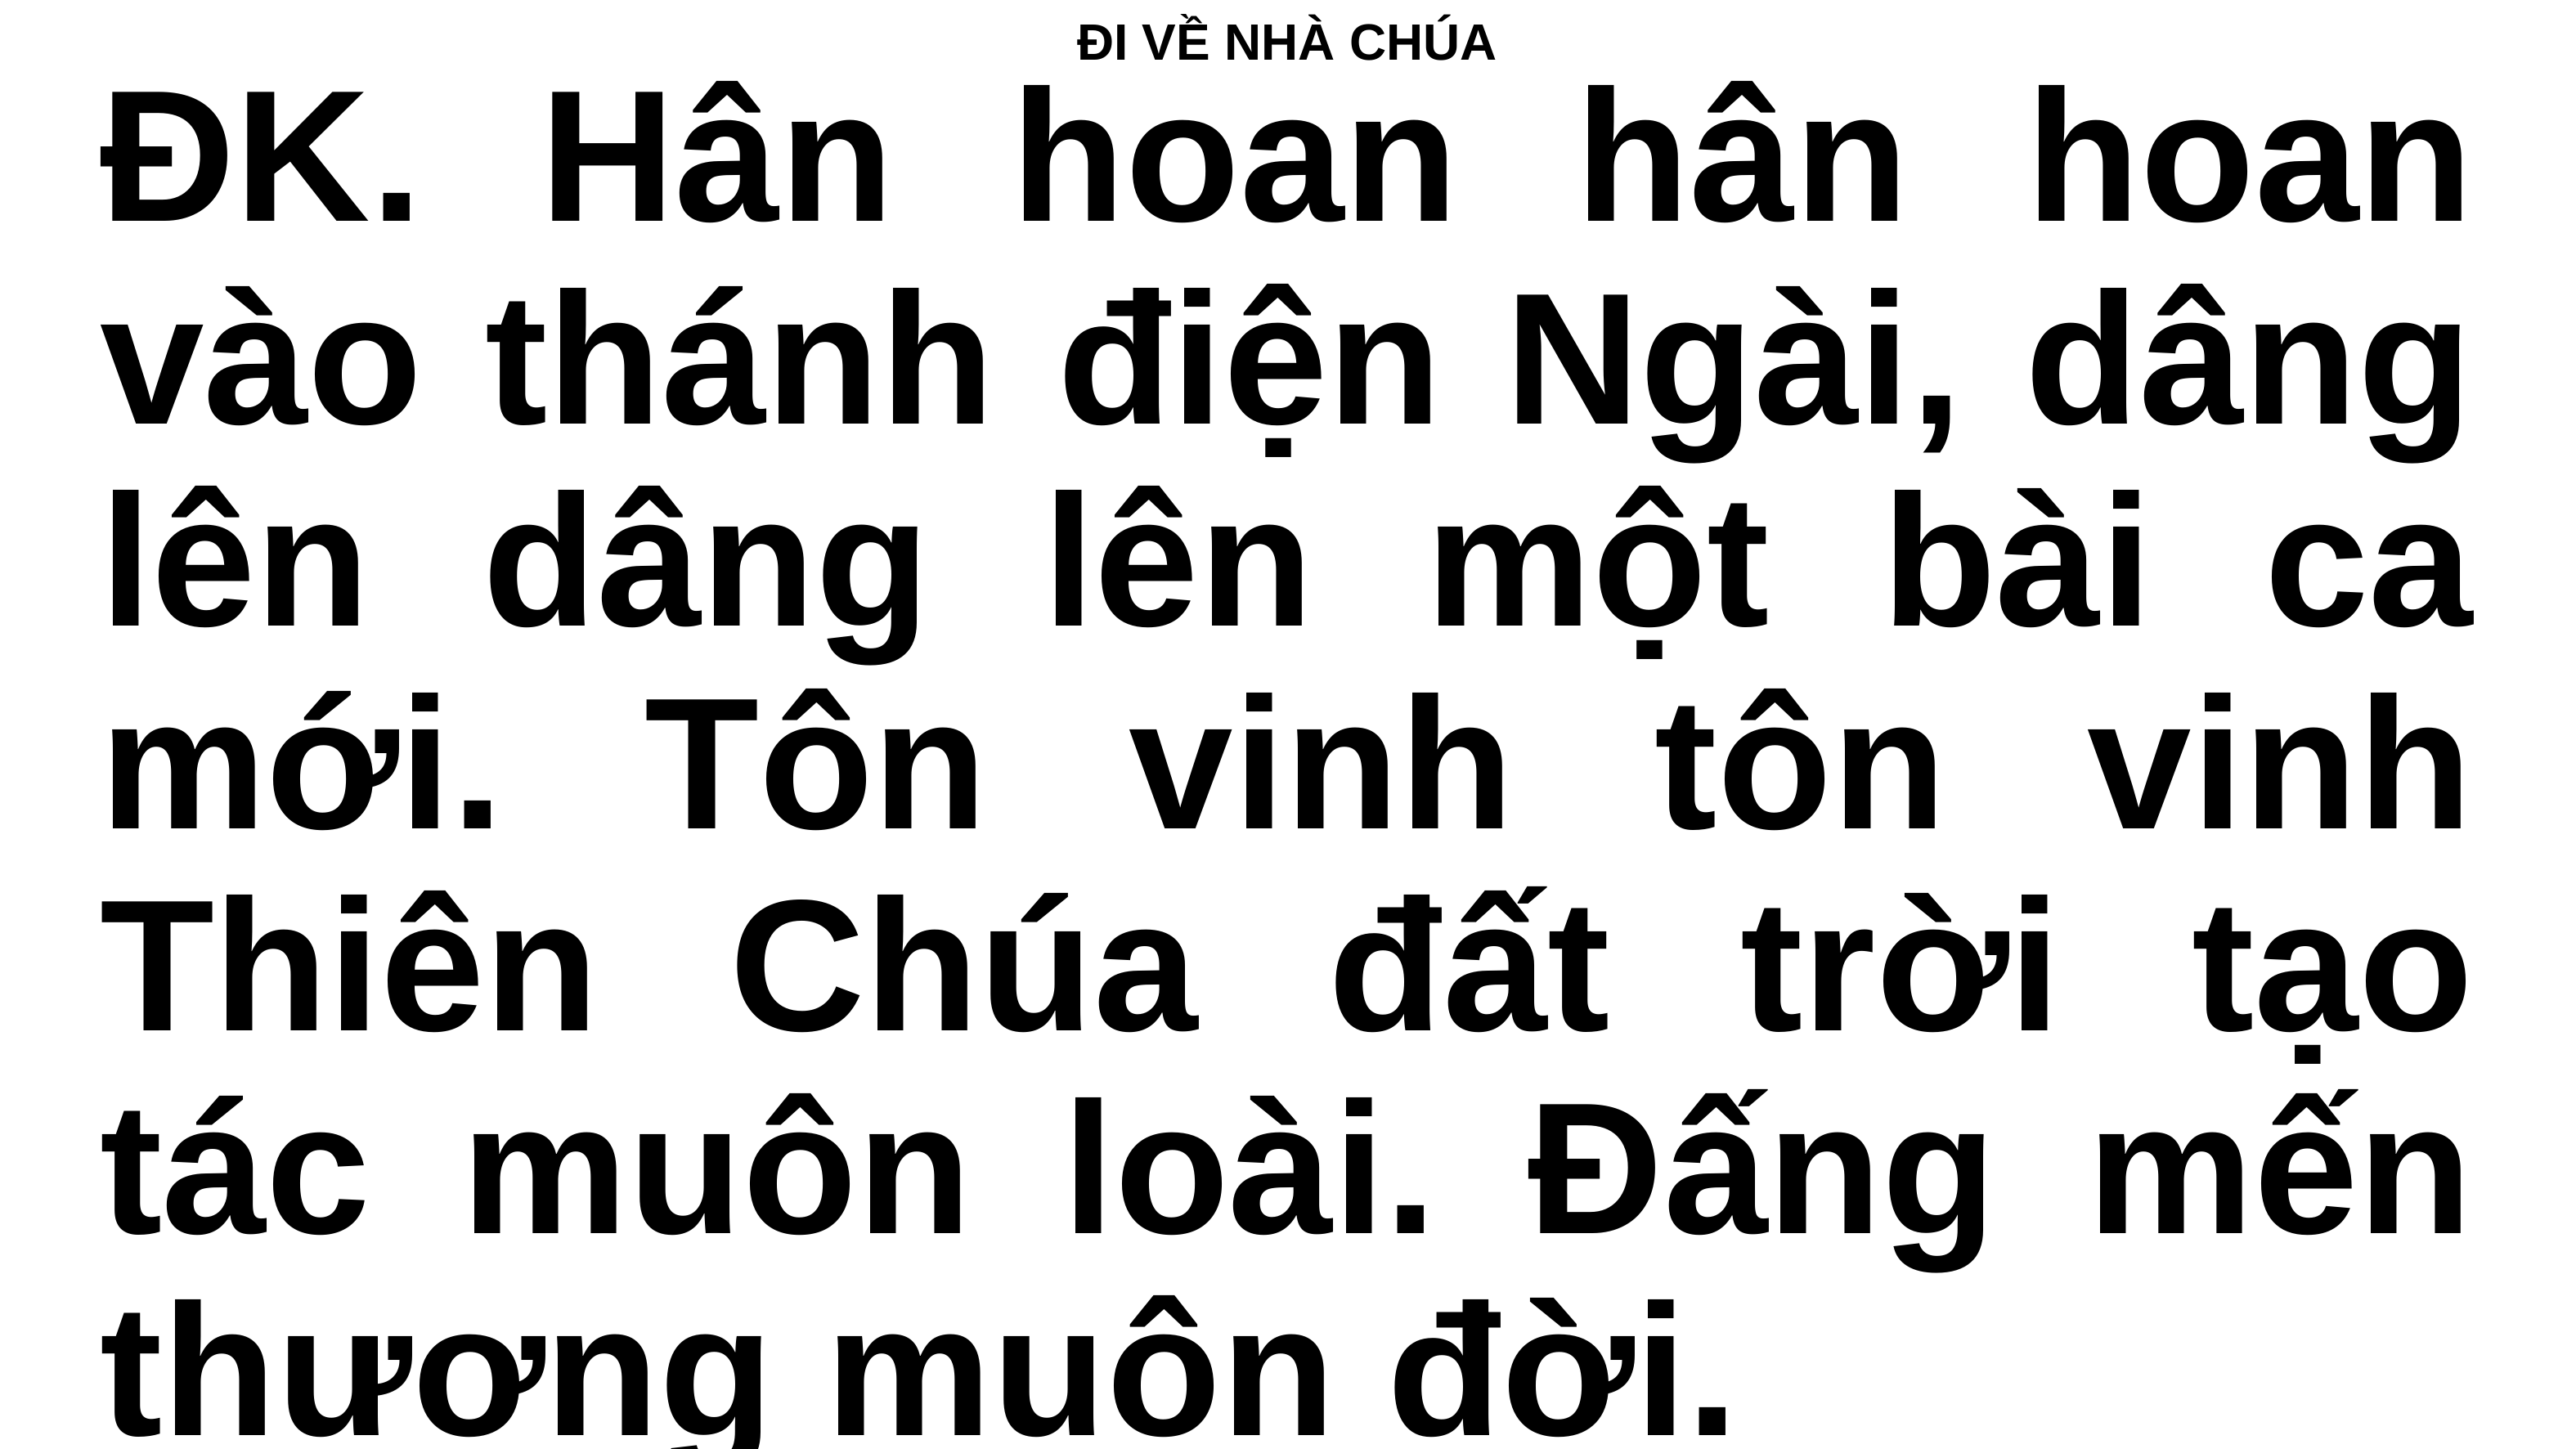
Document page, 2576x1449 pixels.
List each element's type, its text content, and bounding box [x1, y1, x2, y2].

list ĐK. Hân hoan hân hoan vào thánh điện Ngài, dâng lên dâng lên một bài ca mới. Tôn vinh tôn vinh Thiên Chúa đất trời tạo tác muôn loài. Đấng mến thương muôn đời. [80, 49, 2496, 1267]
title ĐI VỀ NHÀ CHÚA [201, 0, 2375, 49]
